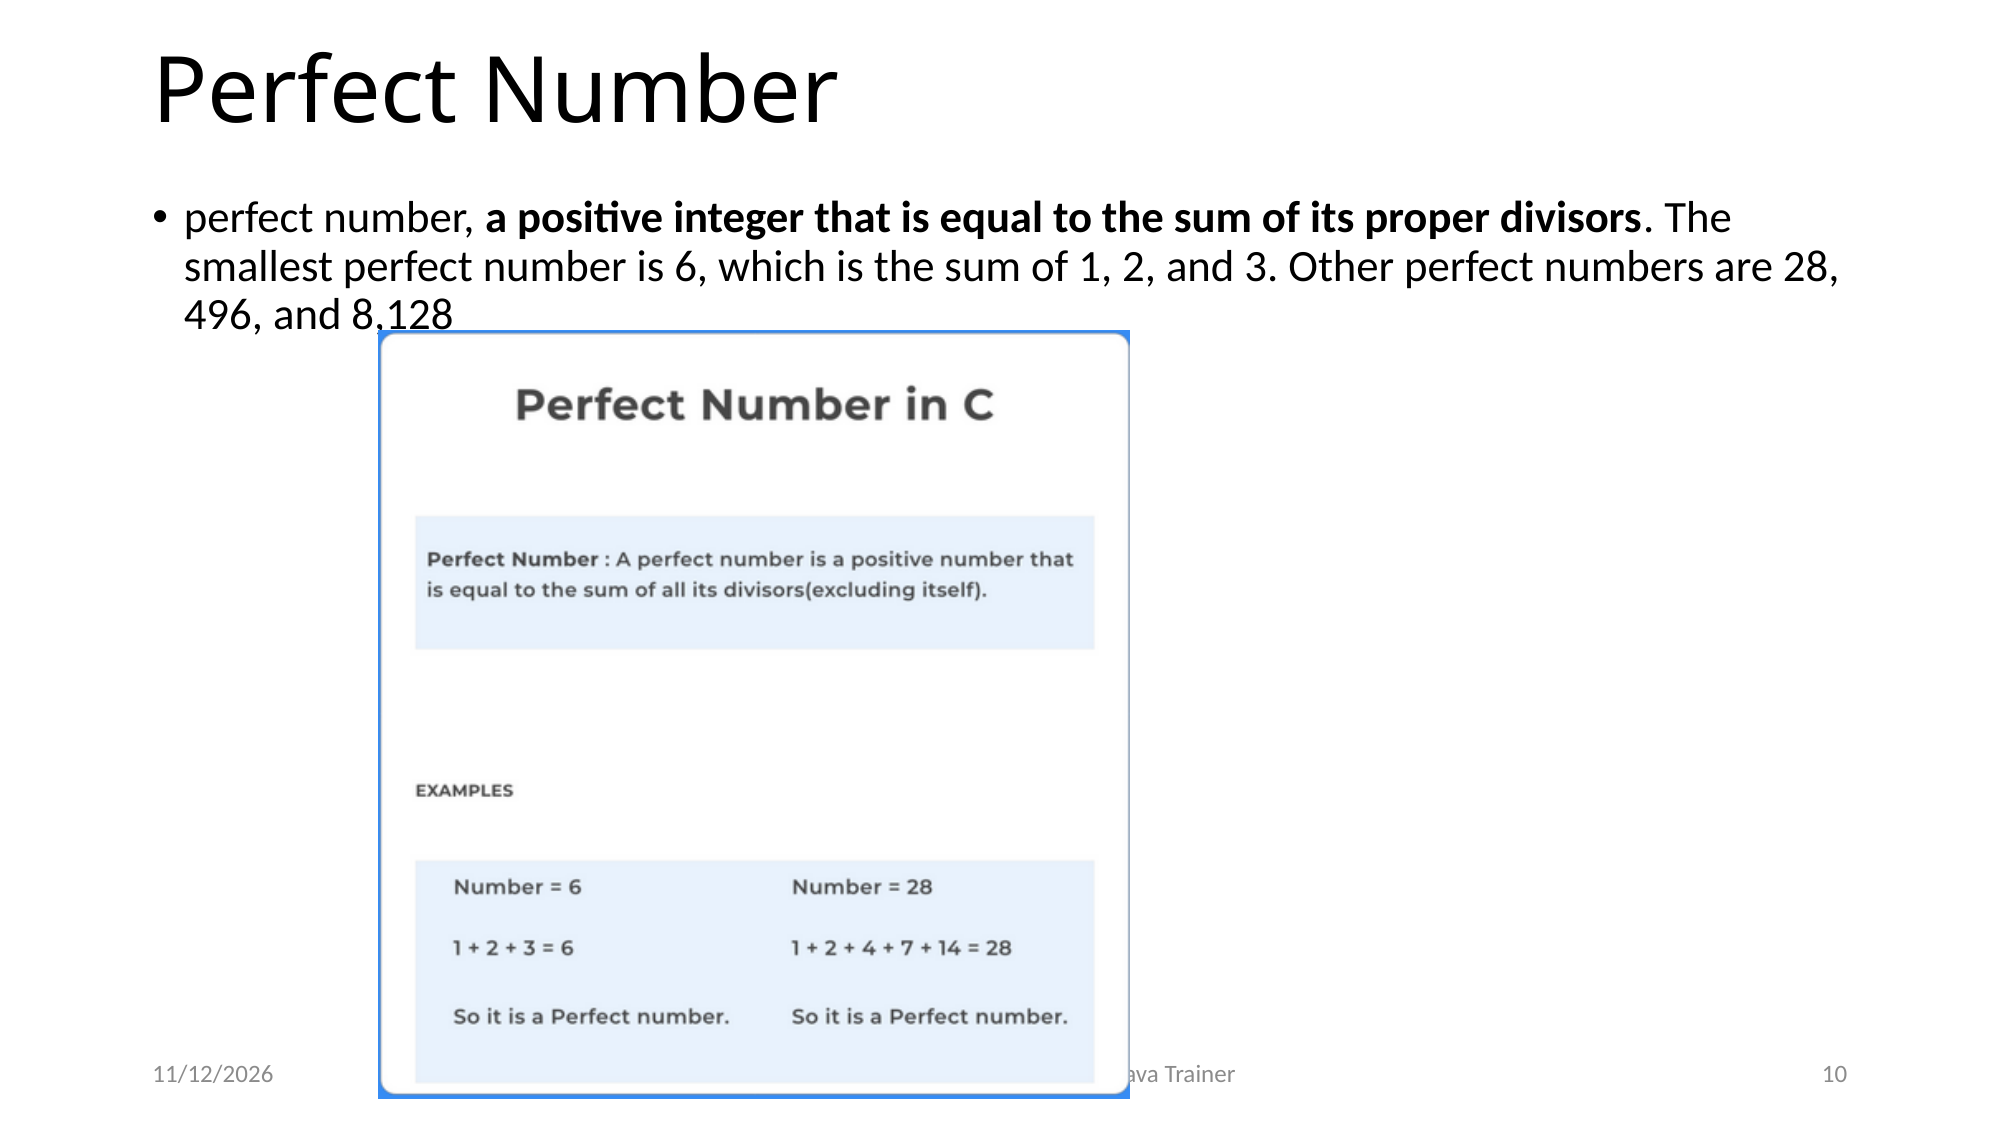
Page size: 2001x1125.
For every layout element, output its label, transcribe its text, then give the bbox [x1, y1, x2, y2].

list perfect number, a positive integer that is equal to the sum of its proper divisors. The smallest perfect number is 6, which is the sum of 1, 2, and 3. Other perfect numbers are 28, 496, and 8,128 [137, 186, 1863, 347]
slide_number 10 [1412, 1042, 1863, 1103]
picture [378, 330, 1130, 1099]
footer Abhishek Kr. Tiwari Wipro Certified Java Trainer [662, 1042, 1338, 1103]
title Perfect Number [137, 0, 1863, 186]
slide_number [137, 1042, 588, 1103]
